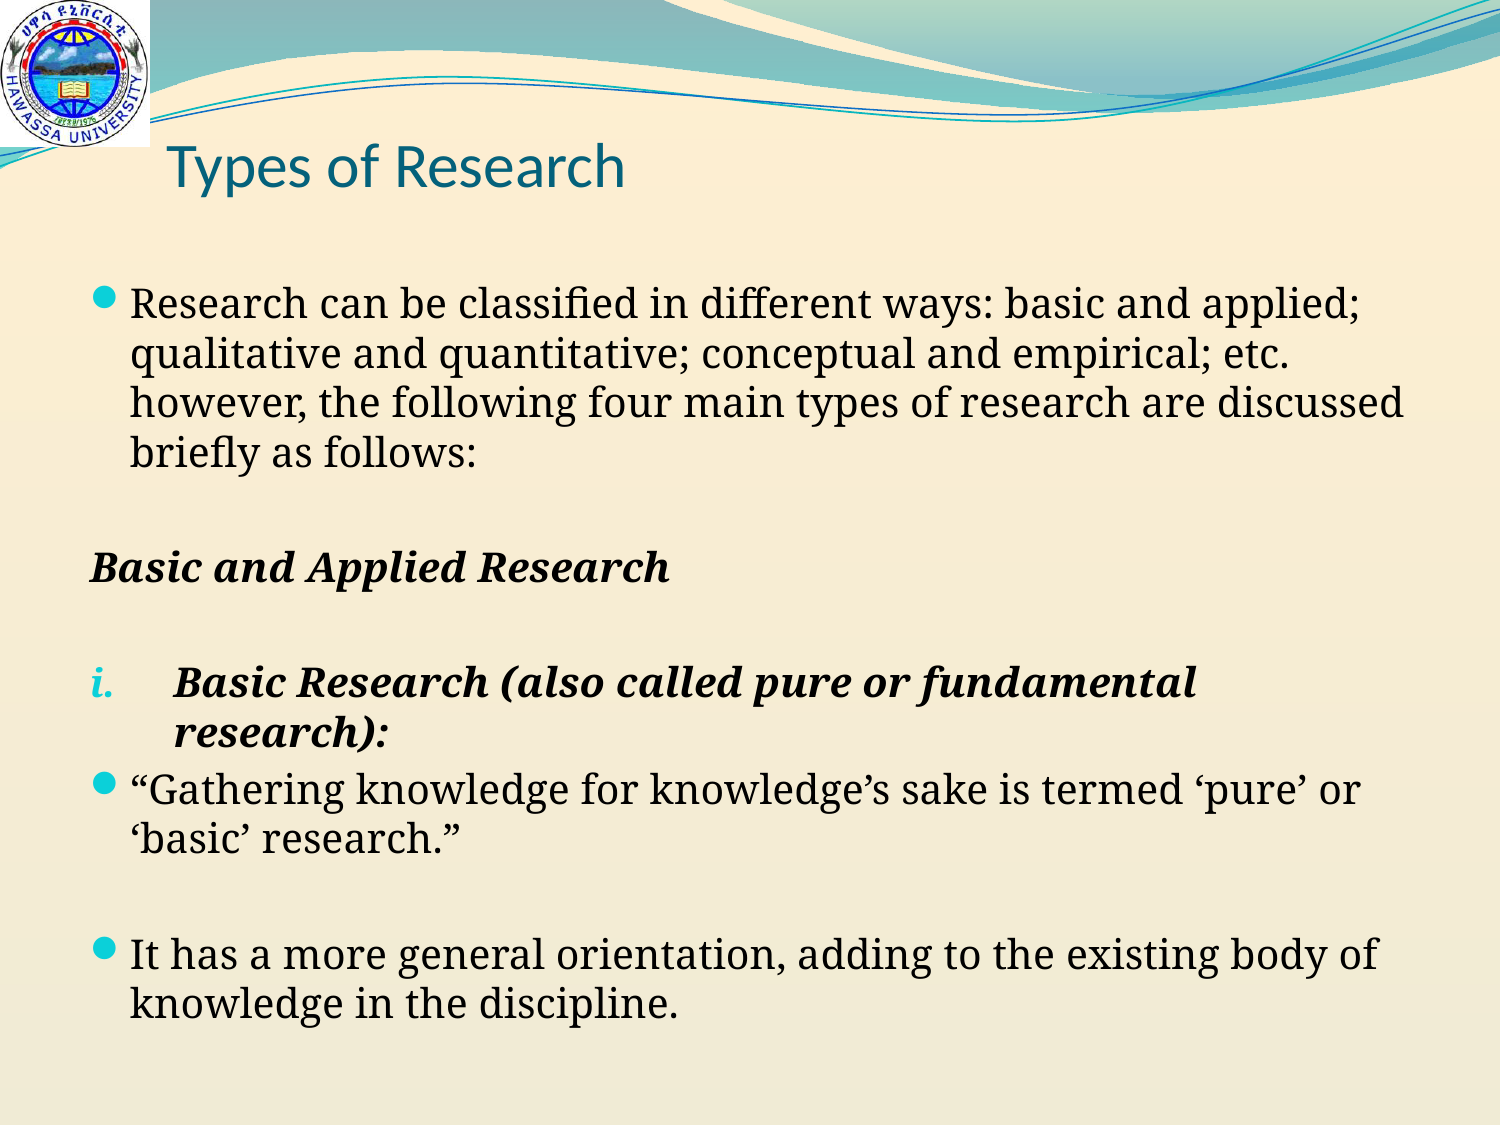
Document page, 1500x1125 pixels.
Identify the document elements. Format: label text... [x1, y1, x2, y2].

list Research can be classified in different ways: basic and applied; qualitative and quantitative; conceptual and empirical; etc. however, the following four main types of research are discussed briefly as follows: Basic and Applied Research Basic Research (also called pure or fundamental research): “Gathering knowledge for knowledge’s sake is termed ‘pure’ or ‘basic’ research.” It has a more general orientation, adding to the existing body of knowledge in the discipline. [75, 212, 1425, 1038]
title Types of Research [75, 115, 1425, 200]
picture [0, 0, 151, 147]
